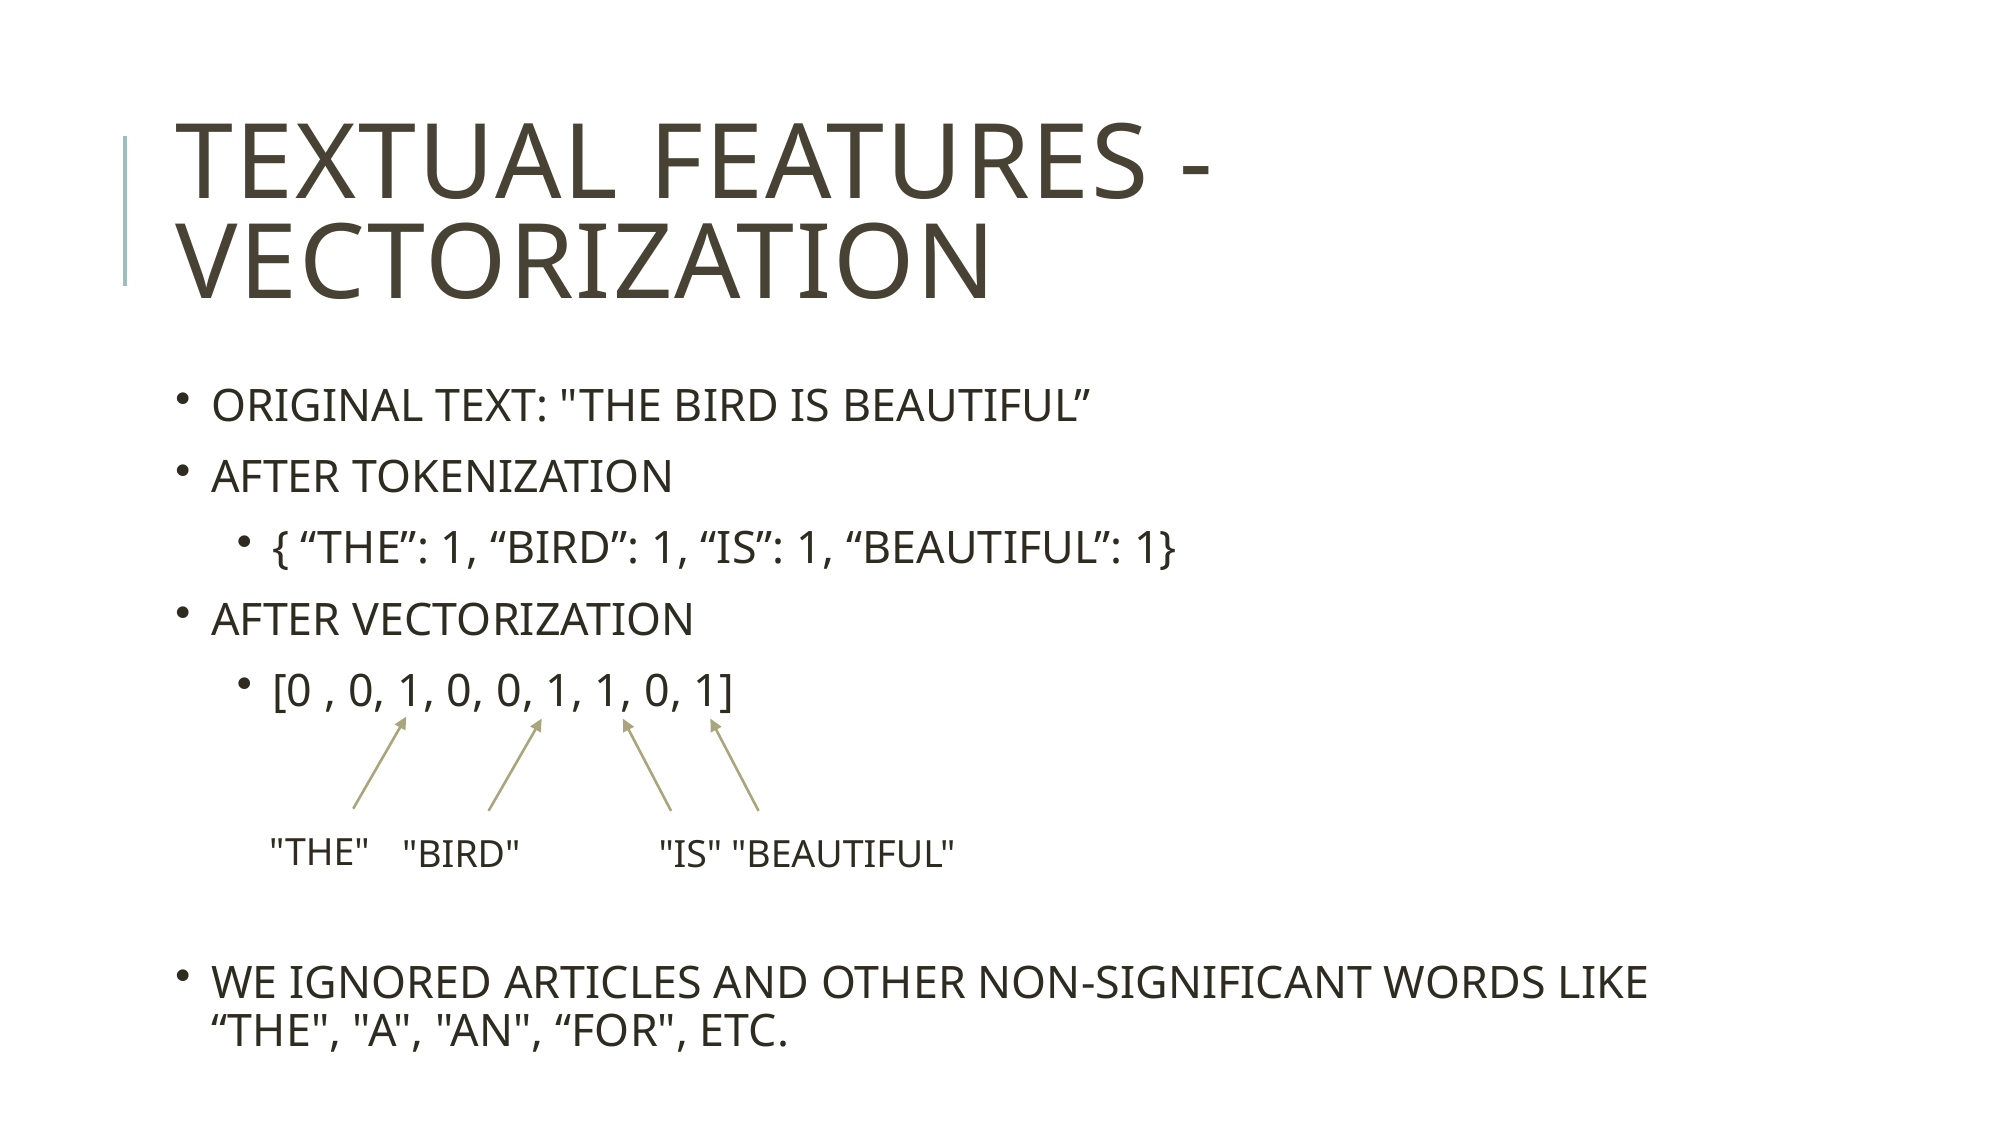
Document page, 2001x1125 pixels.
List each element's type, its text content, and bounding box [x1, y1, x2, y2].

text_box "THE" [261, 820, 378, 881]
text_box "BIRD" [394, 822, 529, 883]
text_box "BEAUTIFUL" [723, 822, 964, 883]
text_box [488, 718, 542, 811]
text_box [622, 718, 672, 811]
text_box "IS" [651, 822, 723, 883]
list ORIGINAL TEXT: "THE BIRD IS BEAUTIFUL” AFTER TOKENIZATION { “THE”: 1, “BIRD”: 1, “IS”: 1, “BEAUTIFUL”: 1} AFTER VECTORIZATION [0 , 0, 1, 0, 0, 1, 1, 0, 1] WE IGNORED ARTICLES AND OTHER NON-SIGNIFICANT WORDS LIKE “THE", "A", "AN", “FOR", ETC. [167, 374, 1763, 1036]
text_box [353, 716, 407, 809]
title TEXtUAL FEATURES -VECTORIZATION [167, 95, 1763, 343]
text_box [710, 718, 759, 811]
